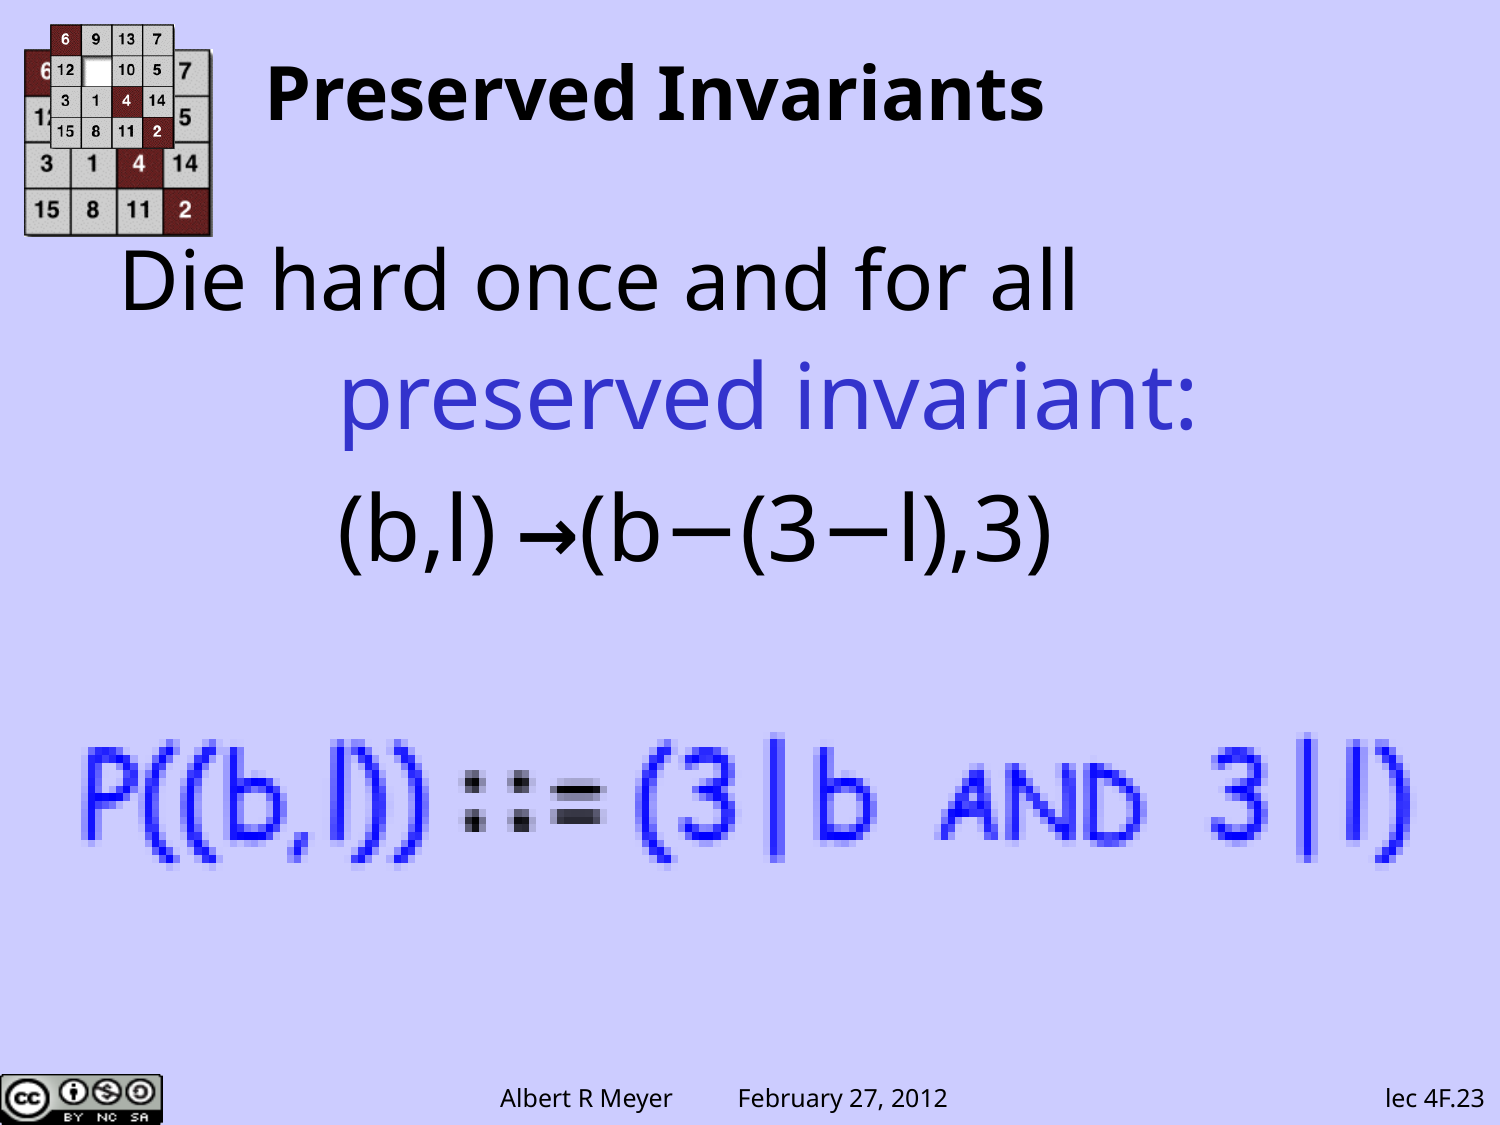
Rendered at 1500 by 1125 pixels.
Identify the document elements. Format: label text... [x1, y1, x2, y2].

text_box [66, 709, 1418, 888]
title Preserved Invariants [249, 37, 1450, 188]
picture [24, 24, 213, 237]
text_box Die hard once and for all preserved invariant: [112, 232, 1425, 500]
list (b,l) →(b−(3−l),3) [37, 474, 1463, 750]
slide_number lec 4F.23 [1337, 1074, 1500, 1125]
picture [0, 1074, 163, 1125]
